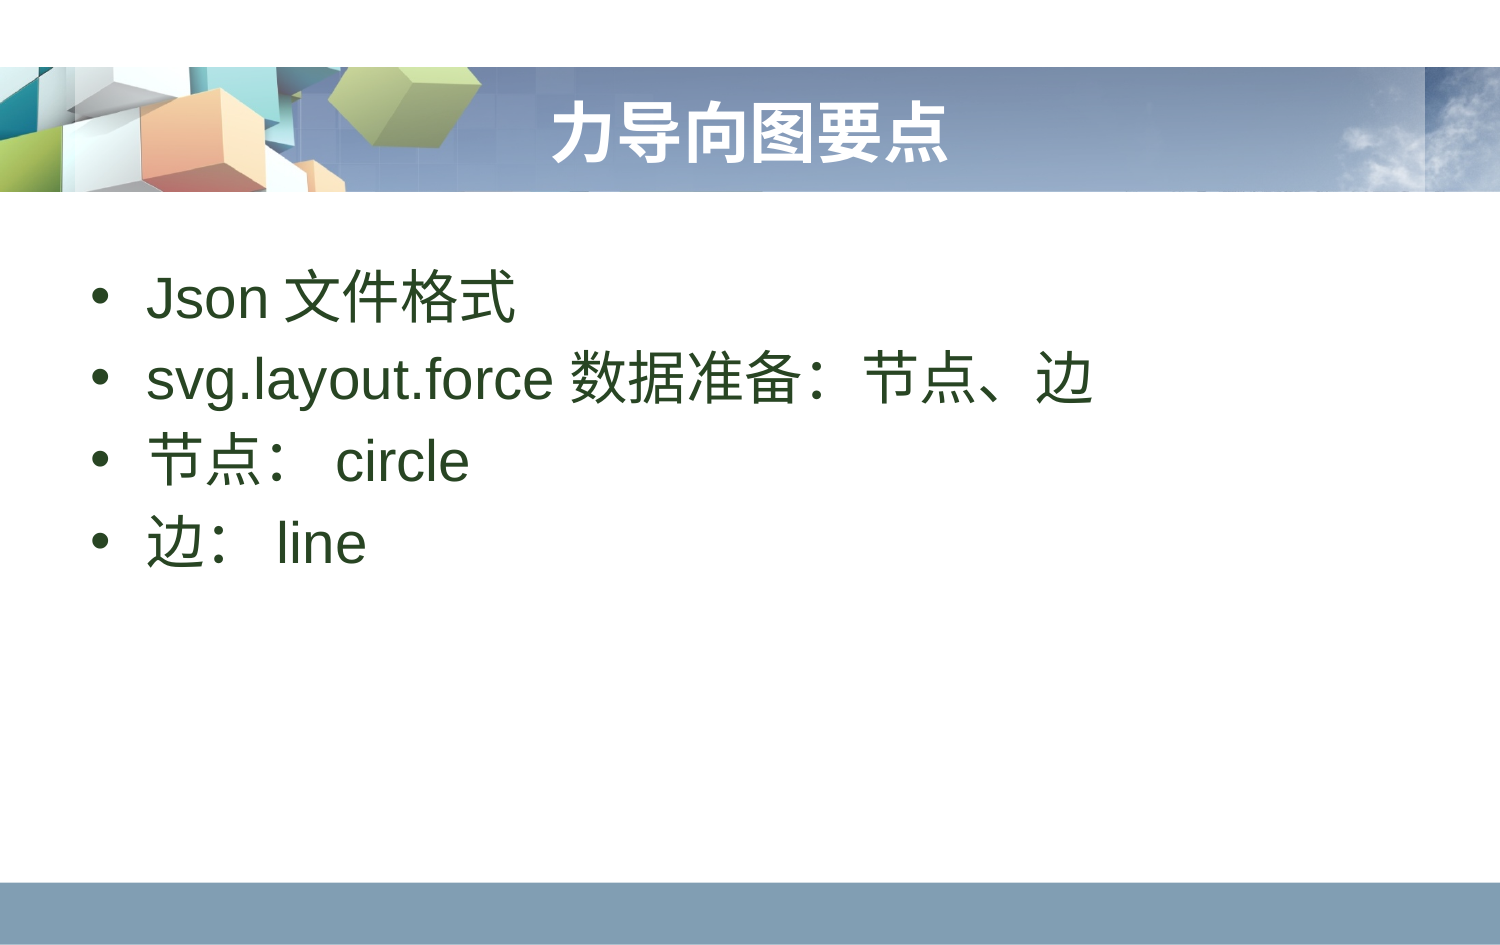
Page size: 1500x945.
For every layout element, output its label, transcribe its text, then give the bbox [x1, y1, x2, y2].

title 力导向图要点 [74, 37, 1426, 225]
list Json文件格式 svg.layout.force数据准备：节点、边 节点：circle 边：line [74, 252, 1426, 845]
picture [0, 67, 74, 192]
picture [1426, 67, 1500, 192]
